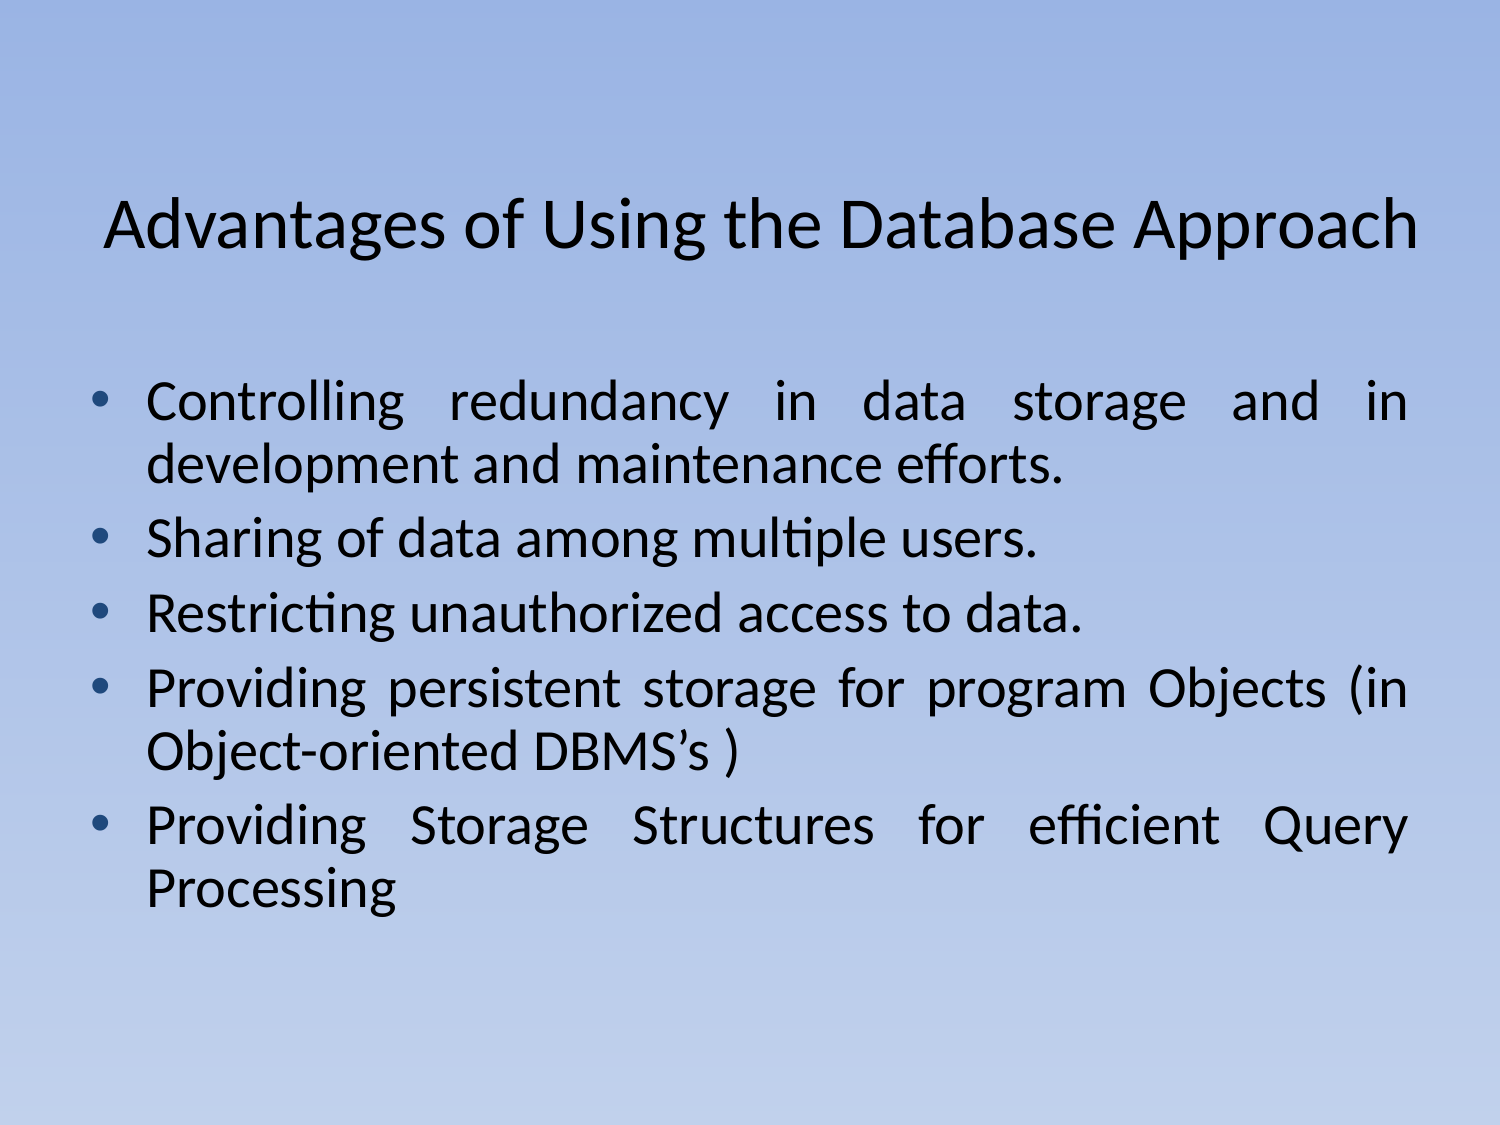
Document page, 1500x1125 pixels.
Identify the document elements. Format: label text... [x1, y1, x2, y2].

title Advantages of Using the Database Approach [87, 125, 1438, 313]
list Controlling redundancy in data storage and in development and maintenance efforts. Sharing of data among multiple users. Restricting unauthorized access to data. Providing persistent storage for program Objects (in Object-oriented DBMS’s ) Providing Storage Structures for efficient Query Processing [75, 362, 1425, 1105]
